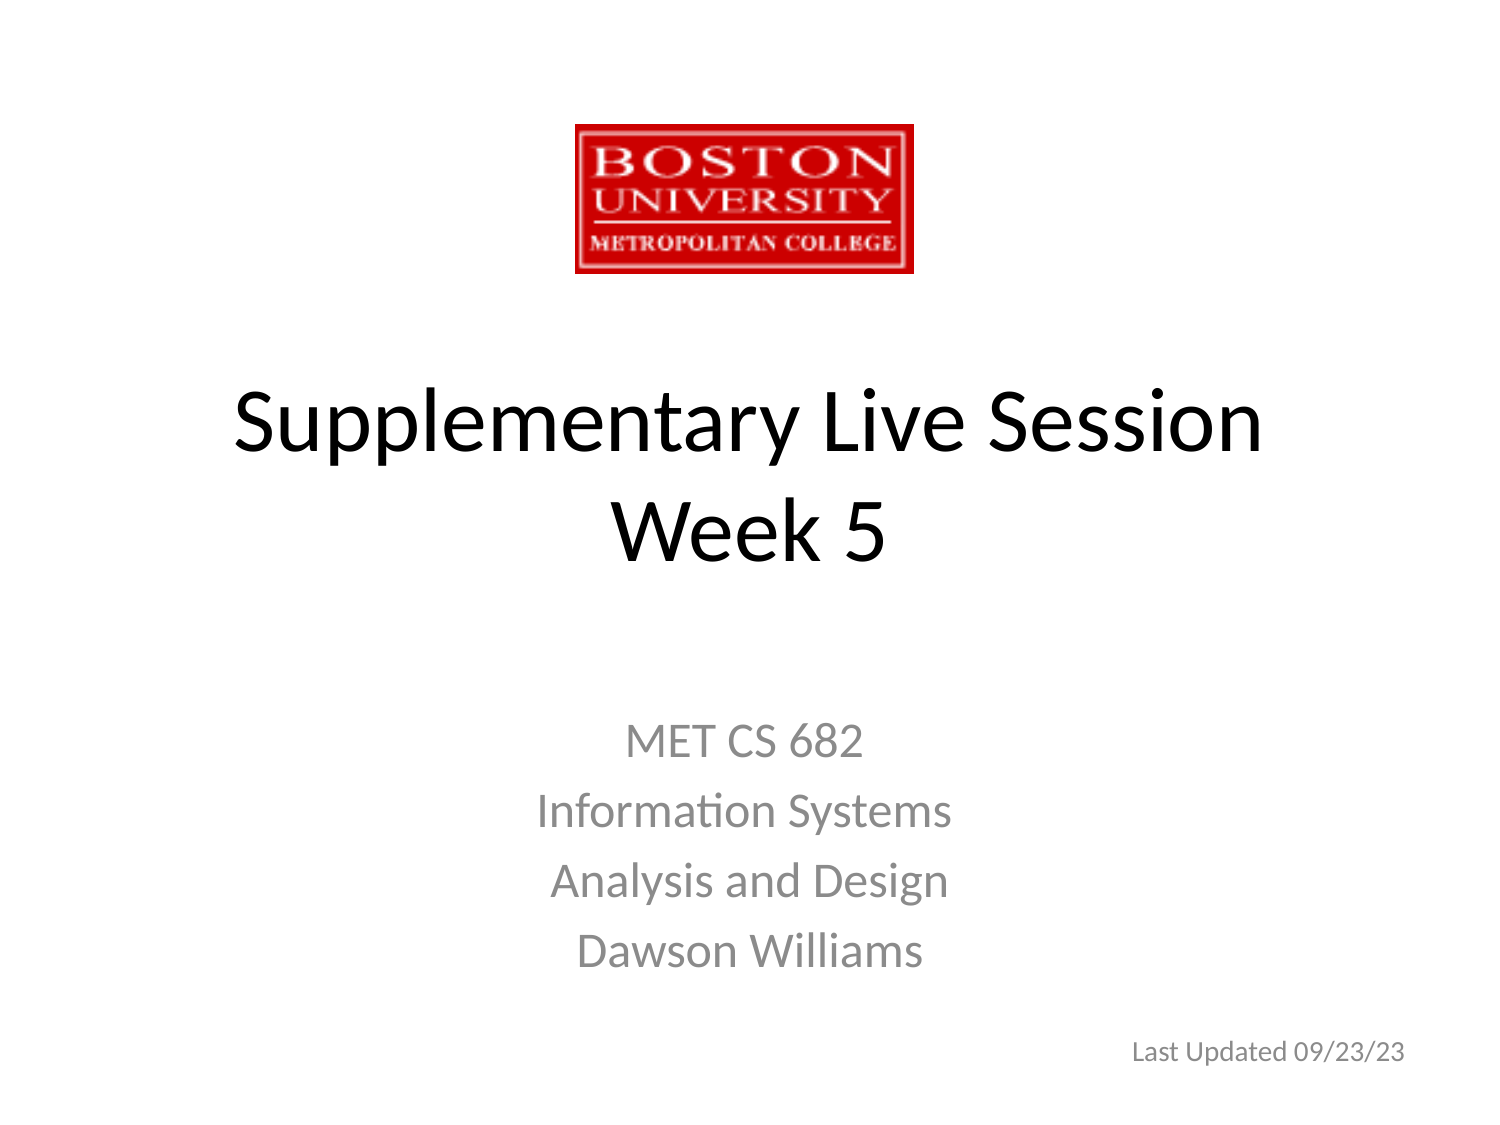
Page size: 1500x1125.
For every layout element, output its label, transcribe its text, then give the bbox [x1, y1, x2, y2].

text_box Last Updated 09/23/23 [1100, 1024, 1438, 1088]
title Supplementary Live Session Week 5 [112, 349, 1388, 591]
subtitle MET CS 682 Information Systems Analysis and Design Dawson Williams [225, 699, 1275, 988]
picture [574, 124, 915, 274]
